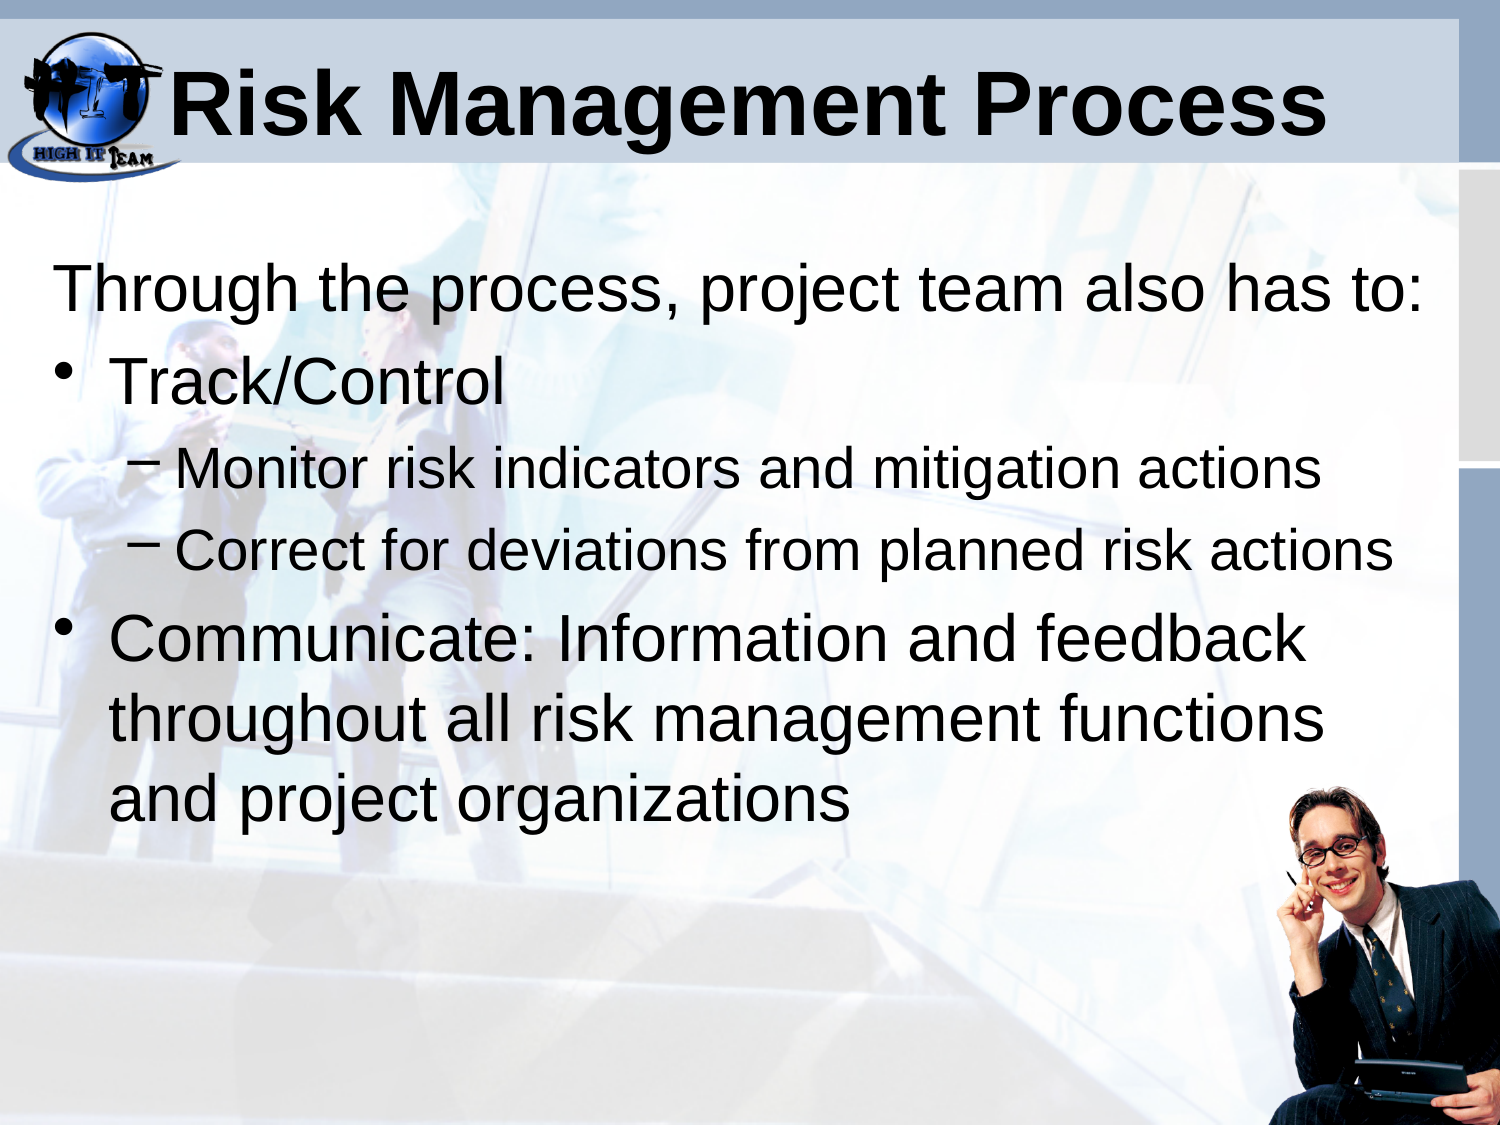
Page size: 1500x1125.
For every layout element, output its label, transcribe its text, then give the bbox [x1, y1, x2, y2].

picture [0, 6, 1500, 1125]
title Risk Management Process [232, 34, 1425, 164]
list Through the process, project team also has to: Track/Control Monitor risk indicators and mitigation actions Correct for deviations from planned risk actions Communicate: Information and feedback throughout all risk management functions and project organizations [37, 237, 1463, 980]
picture [1463, 462, 1500, 468]
